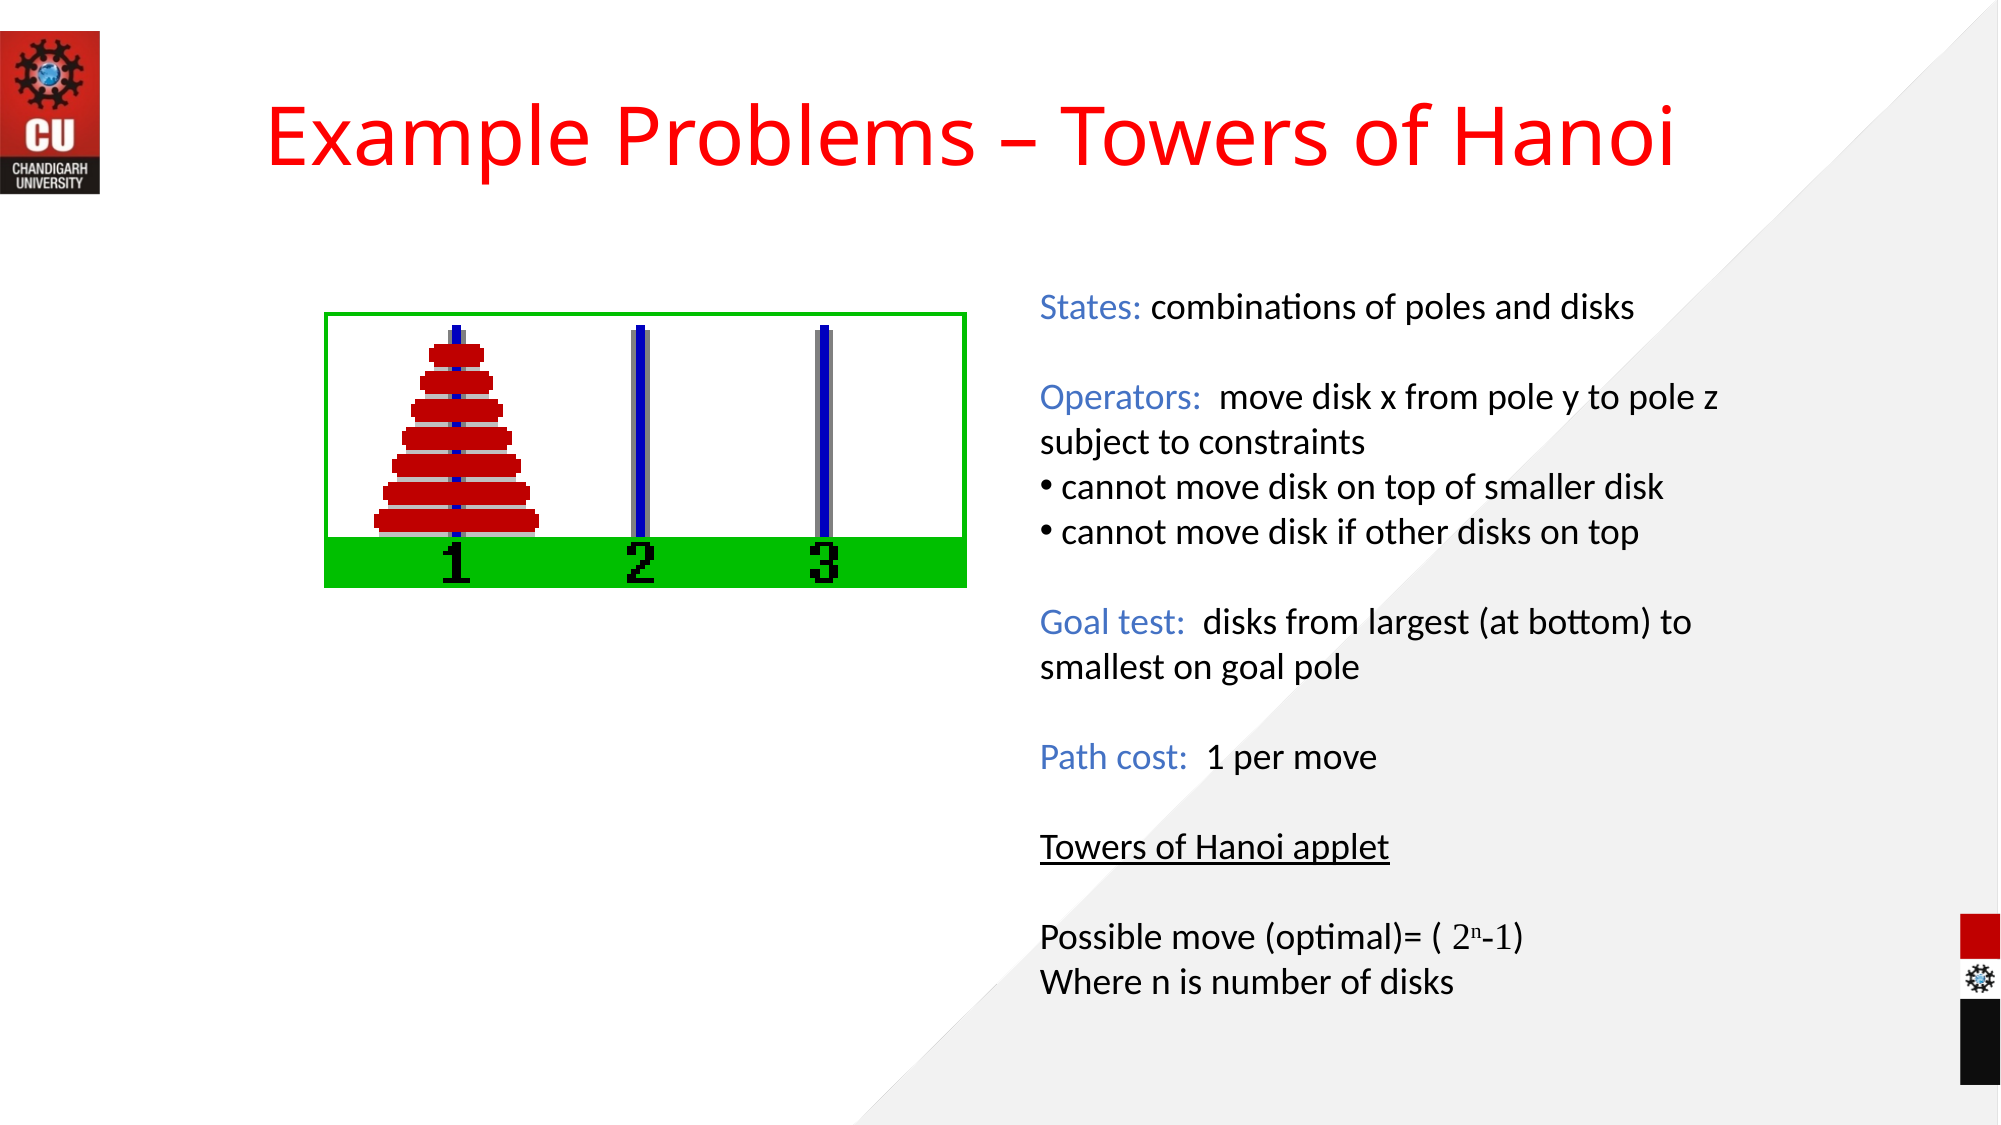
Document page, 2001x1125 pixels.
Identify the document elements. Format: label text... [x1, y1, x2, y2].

text_box States: combinations of poles and disks Operators: move disk x from pole y to pole z subject to constraints cannot move disk on top of smaller disk cannot move disk if other disks on top Goal test: disks from largest (at bottom) to smallest on goal pole Path cost: 1 per move Towers of Hanoi applet Possible move (optimal)= ( 2n-1) Where n is number of disks [1025, 274, 1834, 1010]
title Example Problems – Towers of Hanoi [249, 45, 1750, 233]
picture [0, 0, 2001, 1125]
